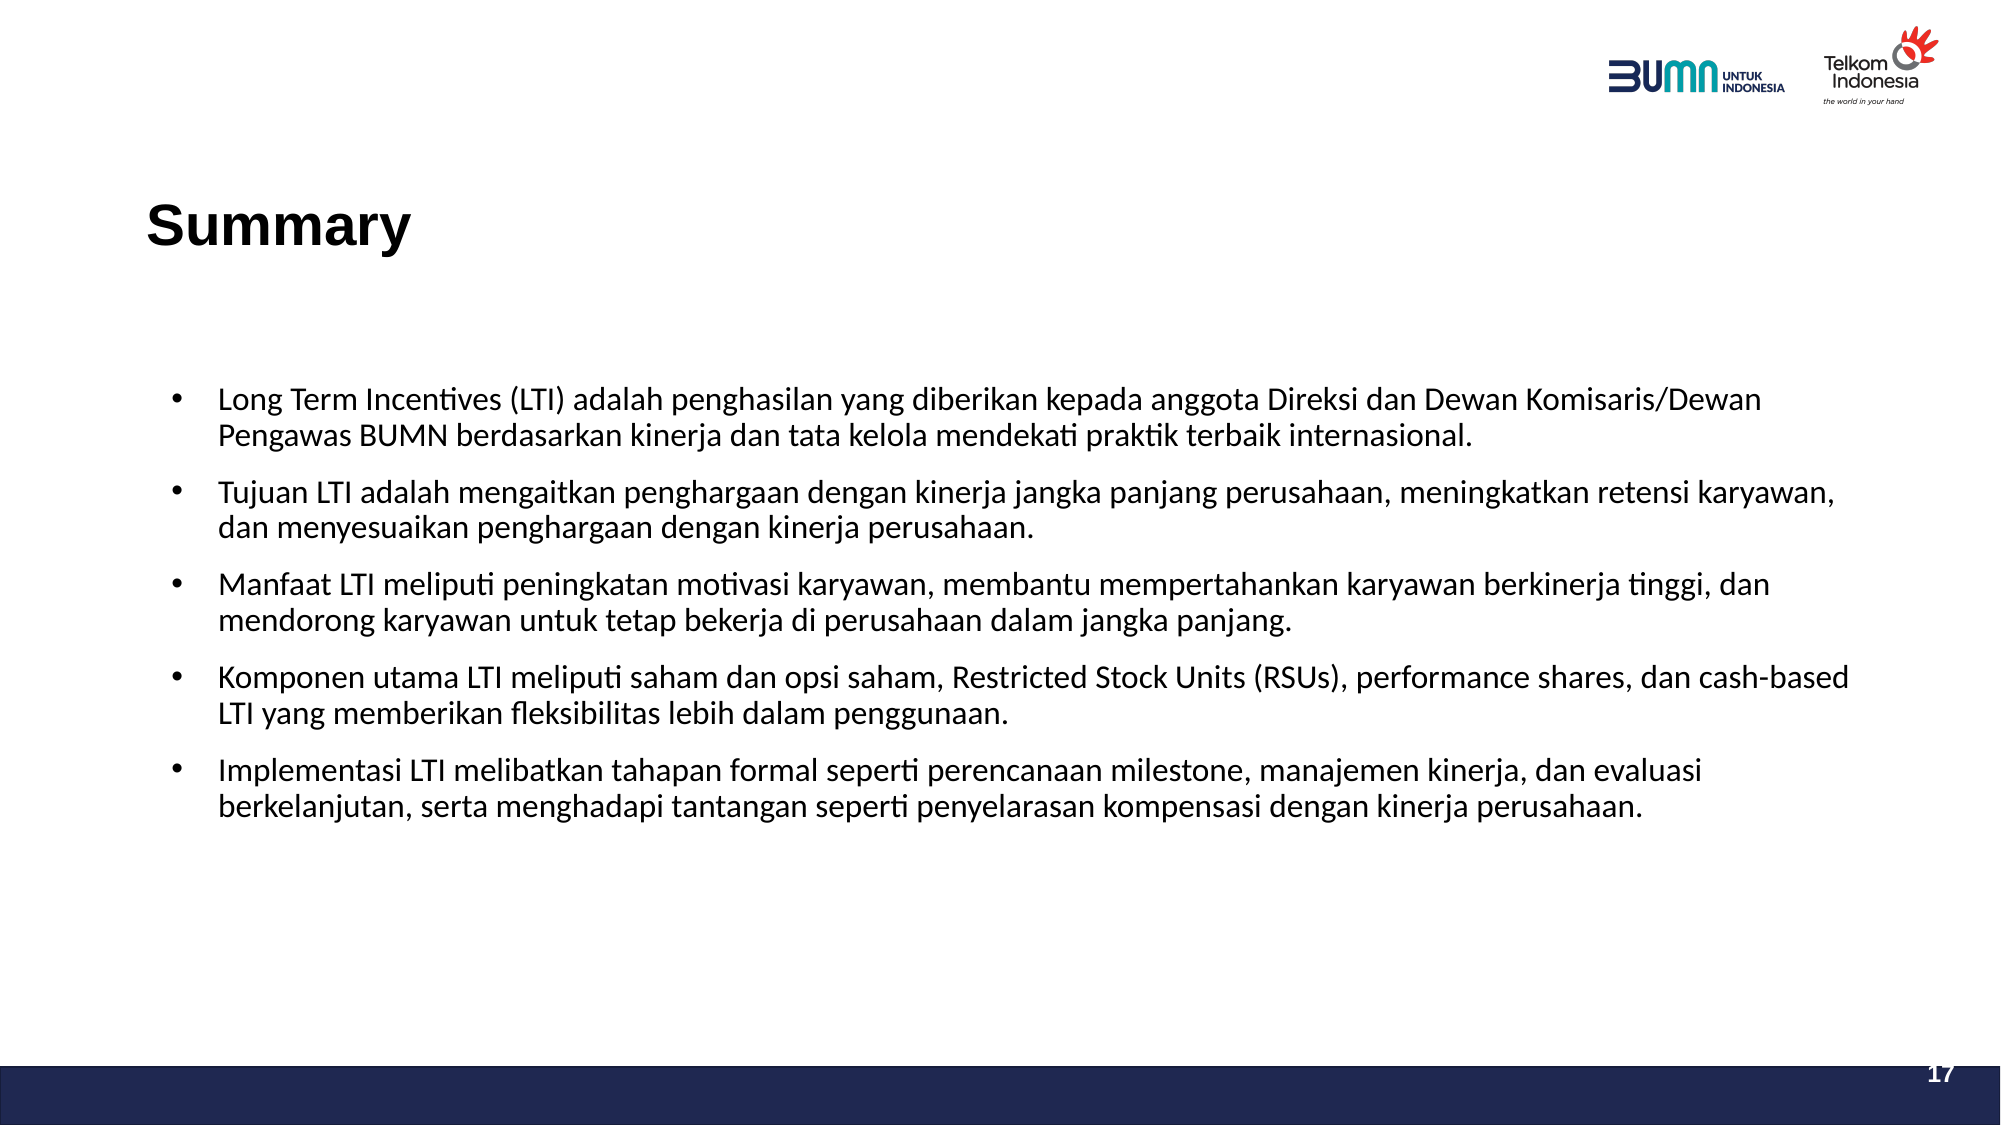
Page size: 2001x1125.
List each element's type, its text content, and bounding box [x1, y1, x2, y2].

list Long Term Incentives (LTI) adalah penghasilan yang diberikan kepada anggota Direksi dan Dewan Komisaris/Dewan Pengawas BUMN berdasarkan kinerja dan tata kelola mendekati praktik terbaik internasional. Tujuan LTI adalah mengaitkan penghargaan dengan kinerja jangka panjang perusahaan, meningkatkan retensi karyawan, dan menyesuaikan penghargaan dengan kinerja perusahaan. Manfaat LTI meliputi peningkatan motivasi karyawan, membantu mempertahankan karyawan berkinerja tinggi, dan mendorong karyawan untuk tetap bekerja di perusahaan dalam jangka panjang. Komponen utama LTI meliputi saham dan opsi saham, Restricted Stock Units (RSUs), performance shares, dan cash-based LTI yang memberikan fleksibilitas lebih dalam penggunaan. Implementasi LTI melibatkan tahapan formal seperti perencanaan milestone, manajemen kinerja, dan evaluasi berkelanjutan, serta menghadapi tantangan seperti penyelarasan kompensasi dengan kinerja perusahaan. [131, 313, 1901, 1032]
picture [1605, 56, 1789, 98]
list 17 [1887, 1053, 1986, 1125]
title Summary [131, 169, 1901, 284]
picture [1820, 23, 1943, 109]
